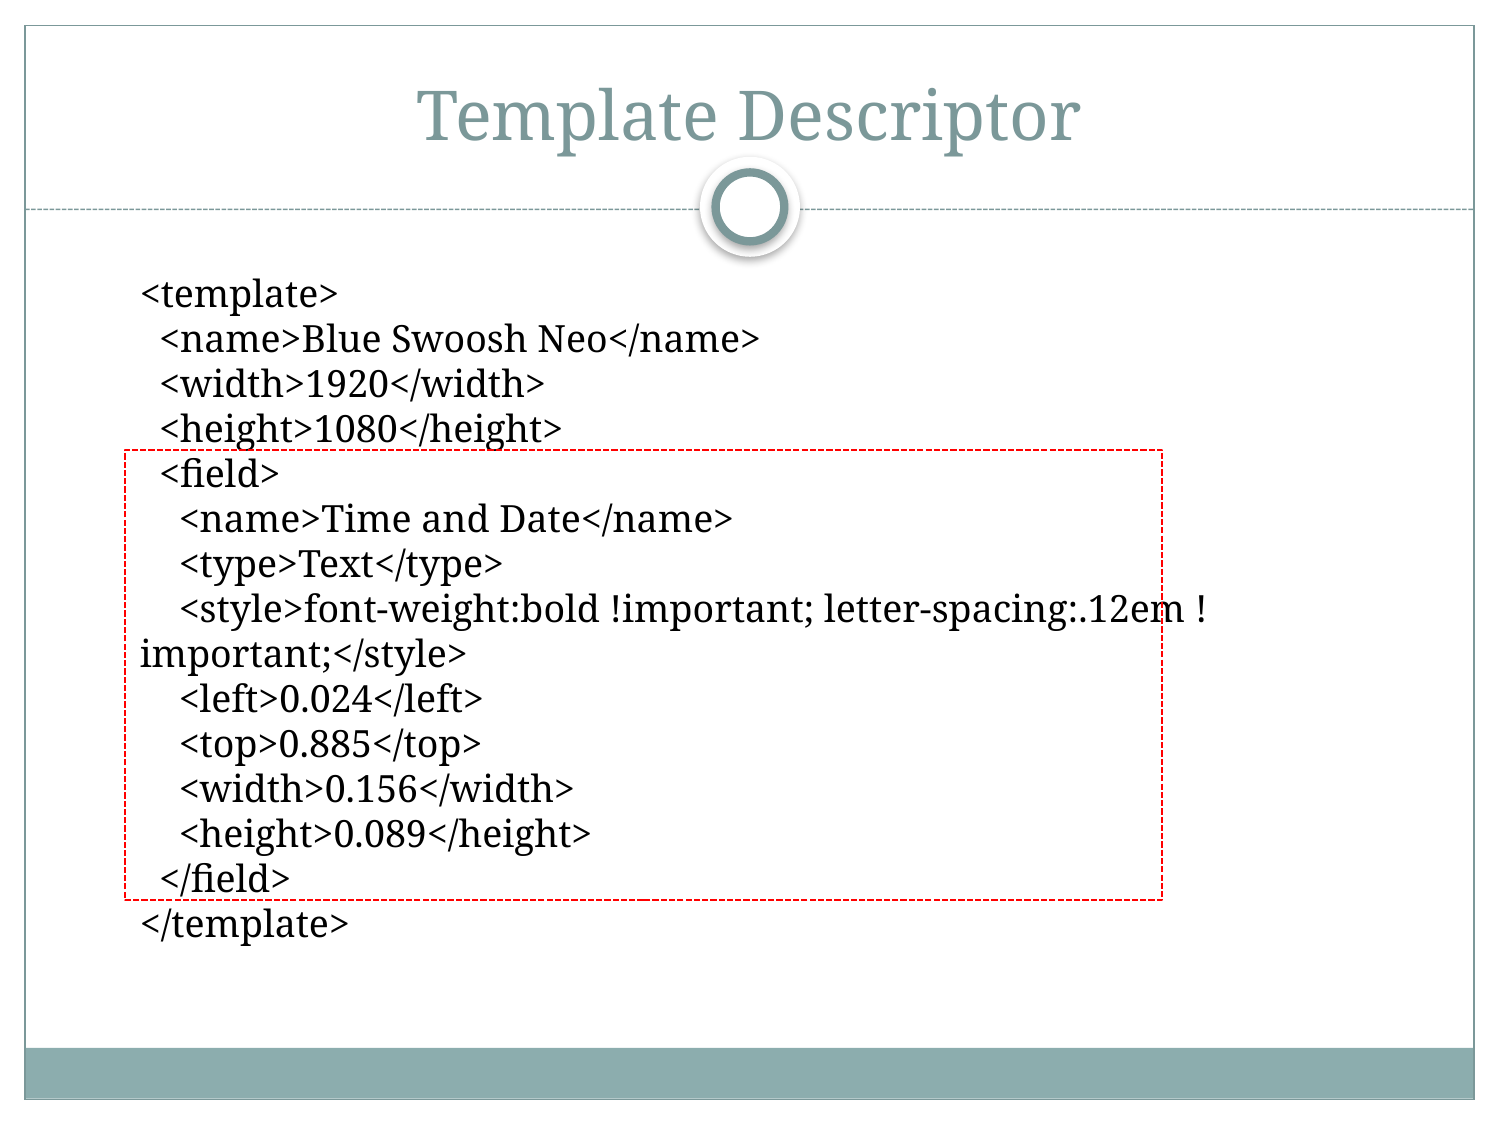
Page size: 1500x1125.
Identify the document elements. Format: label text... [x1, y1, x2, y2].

text_box <template> <name>Blue Swoosh Neo</name> <width>1920</width> <height>1080</height> <field> <name>Time and Date</name> <type>Text</type> <style>font-weight:bold !important; letter-spacing:.12em !important;</style> <left>0.024</left> <top>0.885</top> <width>0.156</width> <height>0.089</height> </field> </template> [124, 262, 1413, 998]
title Template Descriptor [49, 37, 1450, 163]
text_box [124, 449, 1163, 901]
